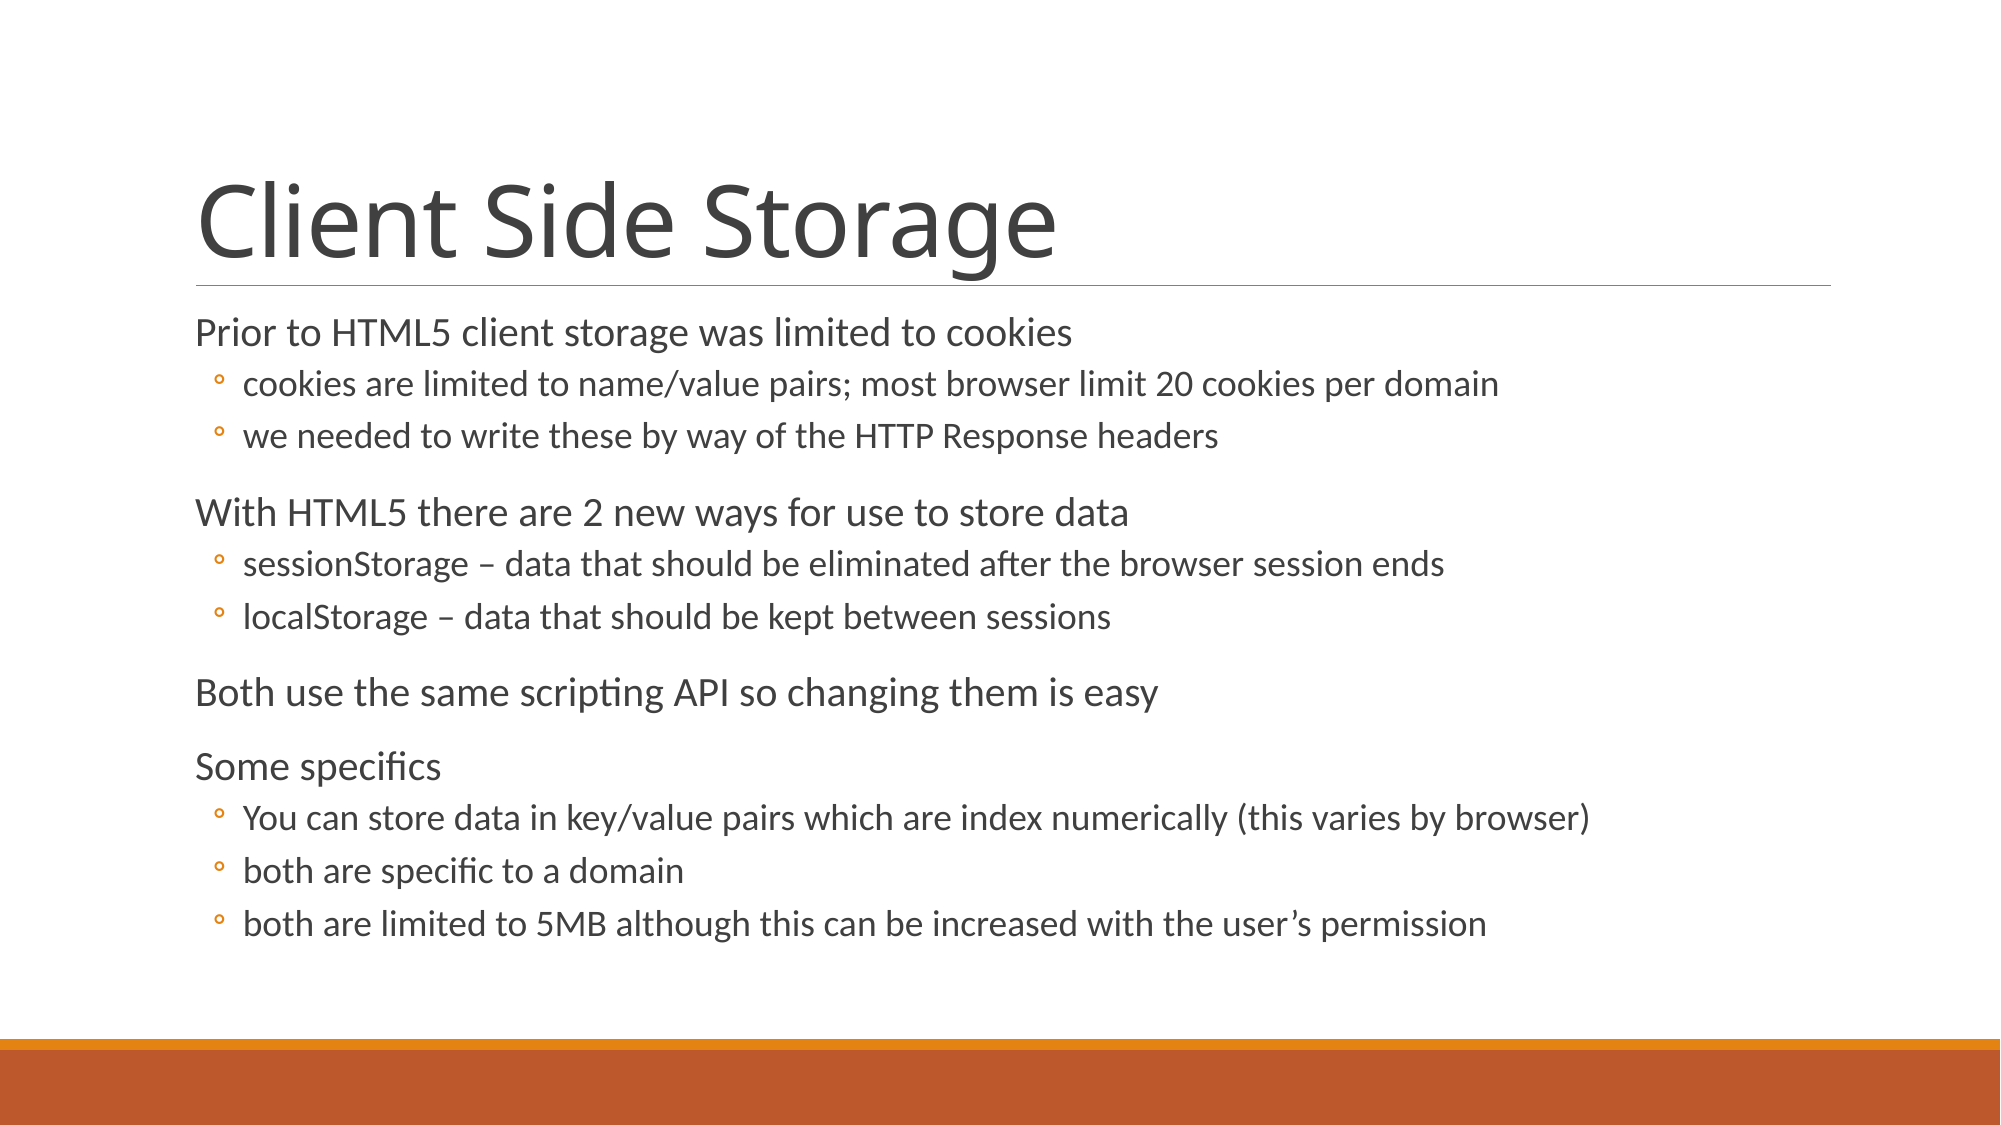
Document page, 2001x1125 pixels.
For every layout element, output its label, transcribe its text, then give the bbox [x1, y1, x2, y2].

list Prior to HTML5 client storage was limited to cookies cookies are limited to name/value pairs; most browser limit 20 cookies per domain we needed to write these by way of the HTTP Response headers With HTML5 there are 2 new ways for use to store data sessionStorage – data that should be eliminated after the browser session ends localStorage – data that should be kept between sessions Both use the same scripting API so changing them is easy Some specifics You can store data in key/value pairs which are index numerically (this varies by browser) both are specific to a domain both are limited to 5MB although this can be increased with the user’s permission [180, 302, 1830, 963]
title Client Side Storage [180, 47, 1830, 285]
